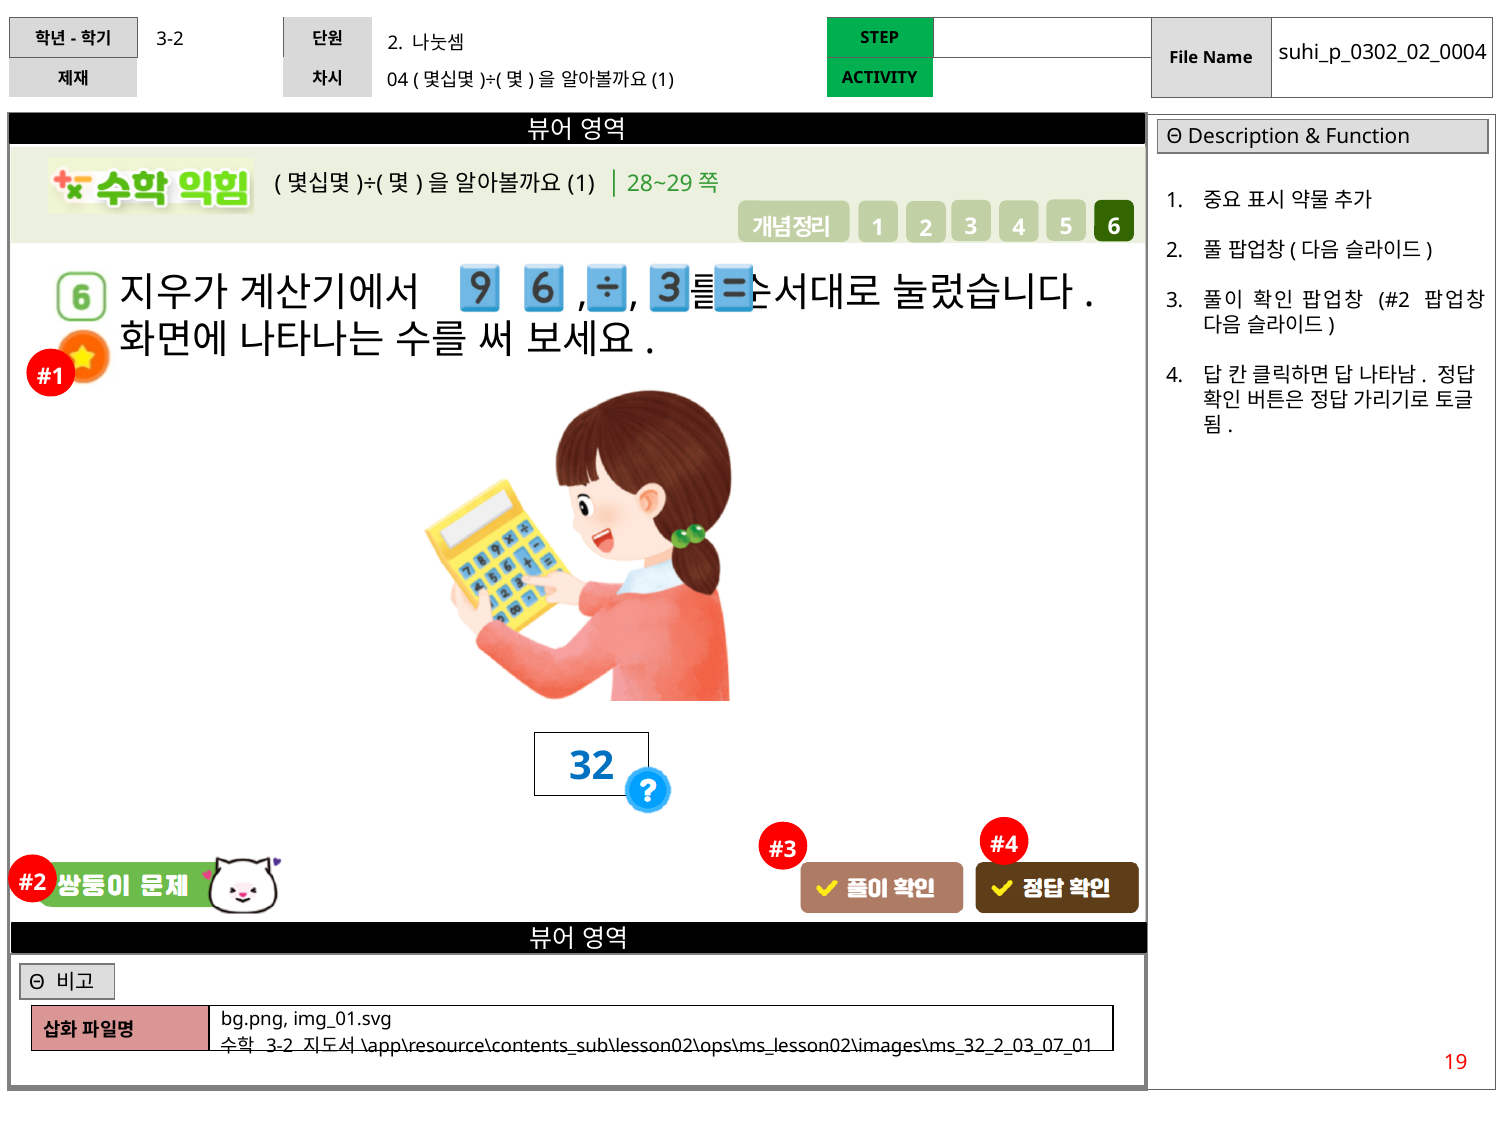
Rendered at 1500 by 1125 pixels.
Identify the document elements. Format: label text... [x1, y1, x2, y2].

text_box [737, 190, 1135, 249]
picture [48, 158, 254, 214]
table_header 삽화 파일명 [32, 1006, 208, 1050]
picture [712, 260, 755, 313]
text_box #2 [6, 853, 25, 904]
text_box 3-2 [141, 18, 284, 55]
text_box 2. 나눗셈 [372, 23, 828, 48]
text_box #4 [977, 814, 1031, 857]
picture [51, 266, 110, 325]
picture [522, 260, 565, 313]
picture [46, 326, 117, 386]
text_box #1 [24, 348, 68, 399]
picture [419, 386, 736, 701]
text_box 32 [534, 732, 649, 796]
picture [798, 859, 965, 915]
text_box 중요 표시 약물 추가 풀 팝업창(다음 슬라이드) 풀이 확인 팝업창 (#2 팝업창 다음 슬라이드) 답 칸 클릭하면 답 나타남. 정답 확인 버튼은 정답 가리기로 토글 됨. [1151, 179, 1500, 569]
text_box #3 [756, 819, 810, 872]
picture [618, 761, 679, 821]
table_header bg.png, img_01.svg 수학 3-2 지도서\app\resource\contents_sub\lesson02\ops\ms_lesson02\images\ms_32_2_03_07_01 [210, 1006, 1112, 1050]
picture [648, 260, 691, 313]
text_box suhi_p_0302_02_0004 [1263, 30, 1500, 71]
text_box 04 (몇십몇)÷(몇)을 알아볼까요(1) [372, 60, 821, 96]
picture [29, 850, 289, 915]
picture [459, 260, 501, 314]
text_box 지우가 계산기에서 , , , , 를 순서대로 눌렀습니다. 화면에 나타나는 수를 써 보세요. [105, 259, 1140, 370]
picture [585, 260, 628, 313]
text_box (몇십몇)÷(몇)을 알아볼까요(1) │ 28~29쪽 [259, 160, 1019, 204]
table_header Θ Description & Function [1158, 120, 1487, 152]
picture [974, 859, 1141, 915]
